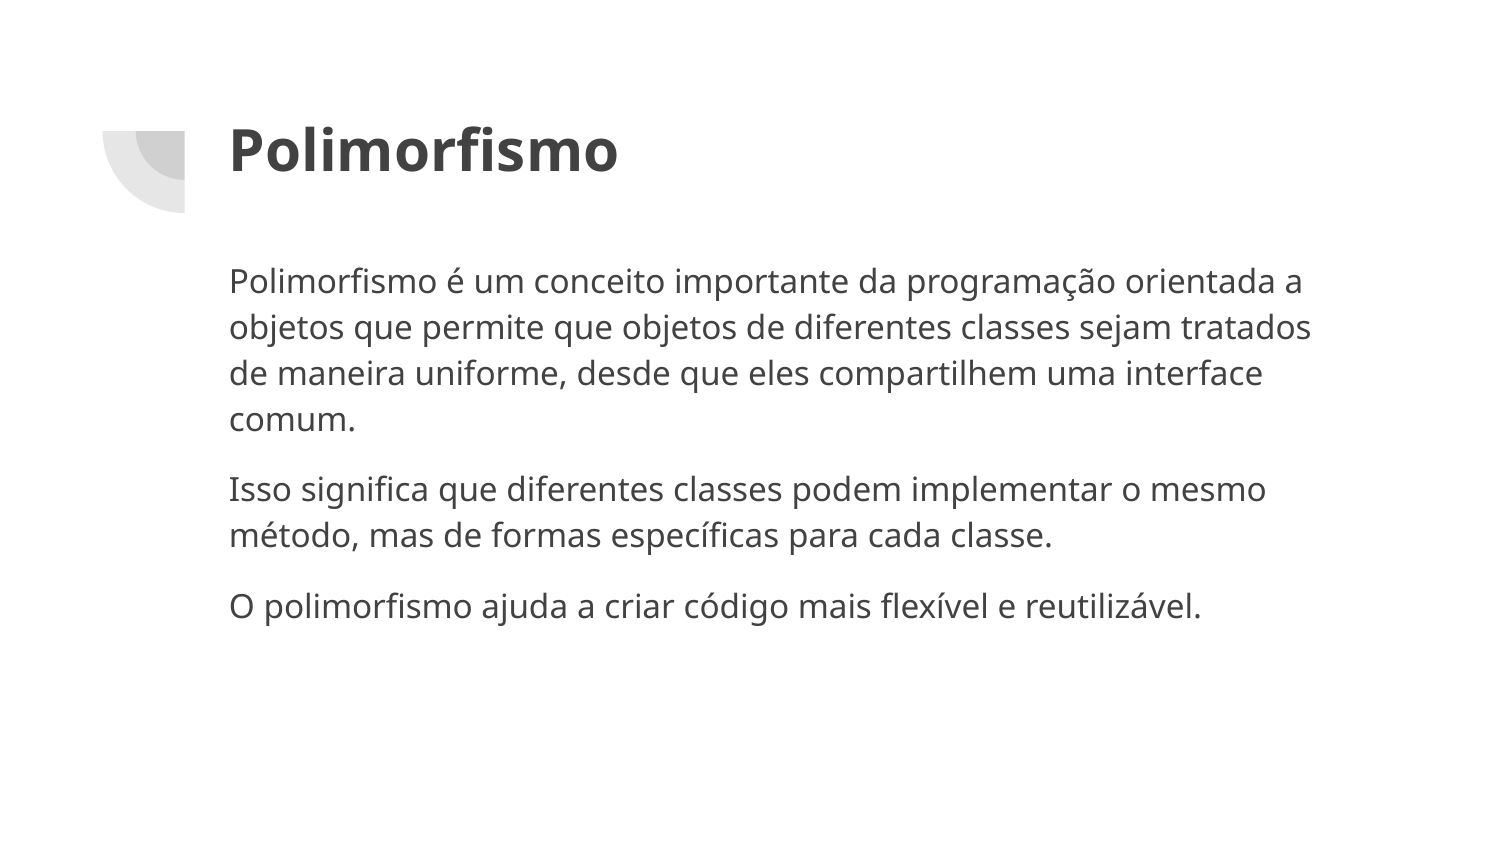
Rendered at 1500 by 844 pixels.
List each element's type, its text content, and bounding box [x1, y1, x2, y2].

list Polimorfismo é um conceito importante da programação orientada a objetos que permite que objetos de diferentes classes sejam tratados de maneira uniforme, desde que eles compartilhem uma interface comum. Isso significa que diferentes classes podem implementar o mesmo método, mas de formas específicas para cada classe. O polimorfismo ajuda a criar código mais flexível e reutilizável. [213, 239, 1368, 744]
title Polimorfismo [213, 98, 1368, 239]
